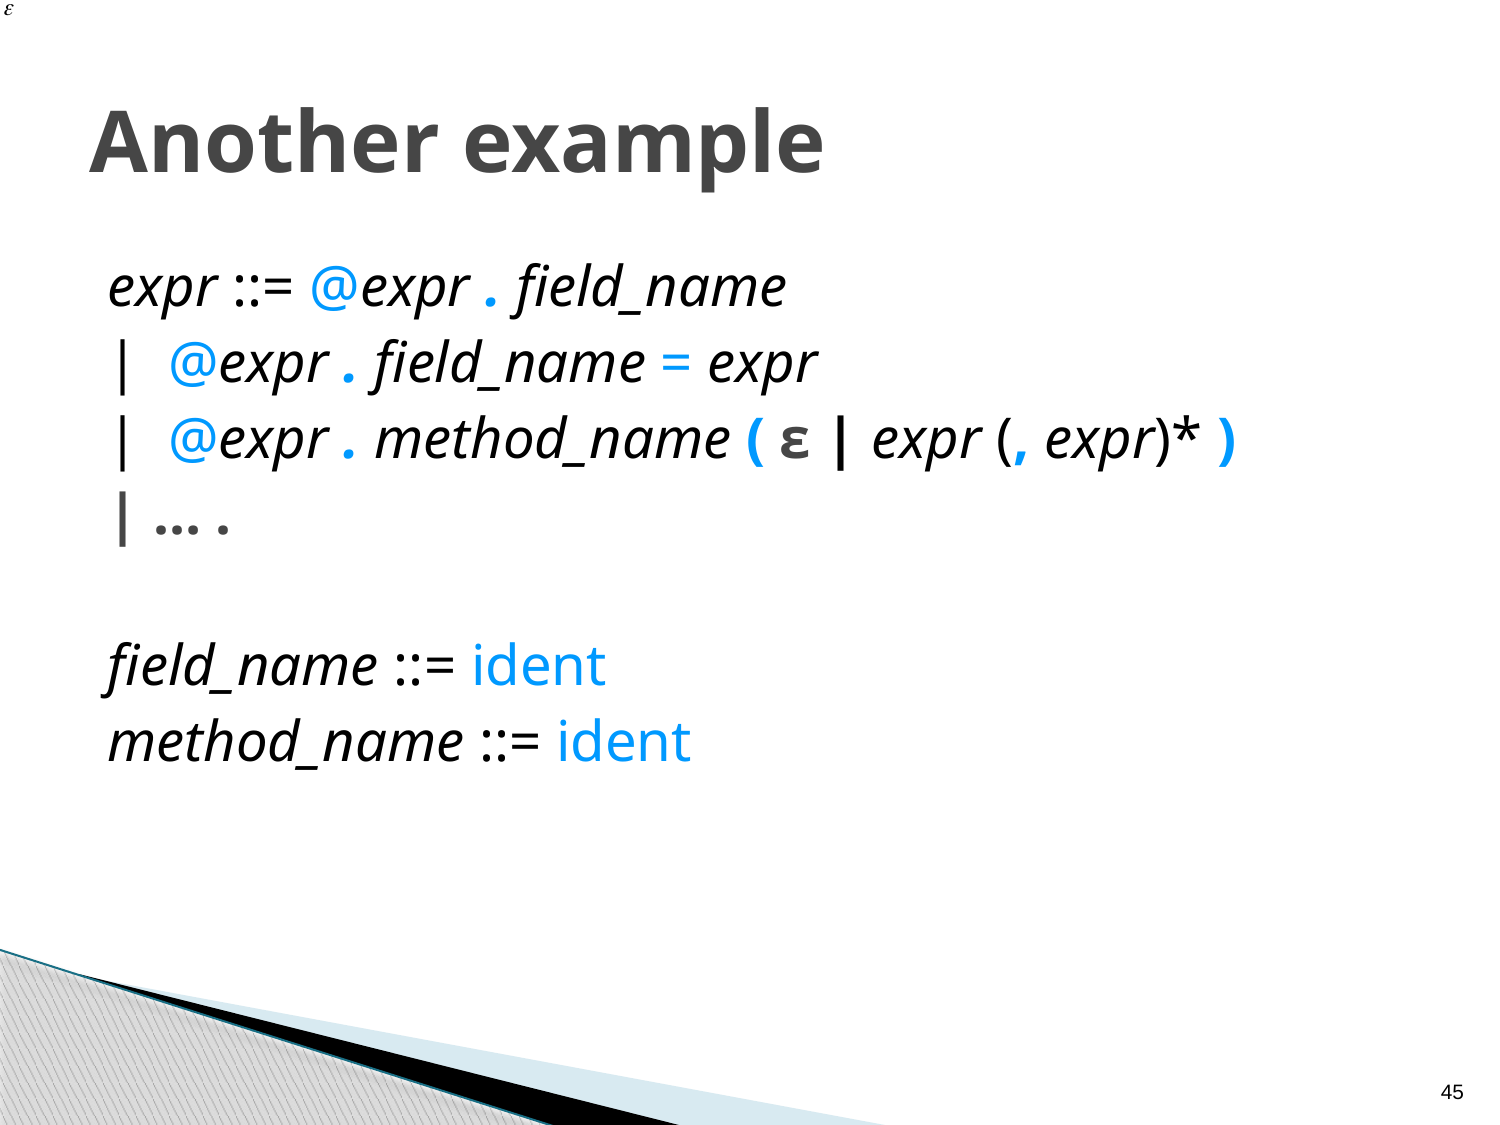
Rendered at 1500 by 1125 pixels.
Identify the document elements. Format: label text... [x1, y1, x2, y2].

slide_number 45 [1418, 1051, 1479, 1112]
list expr ::= @expr . field_name | @expr . field_name = expr | @expr . method_name ( ε | expr (, expr)* ) | … . field_name ::= ident method_name ::= ident [75, 243, 1425, 986]
title Another example [75, 45, 1425, 233]
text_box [0, 0, 21, 22]
